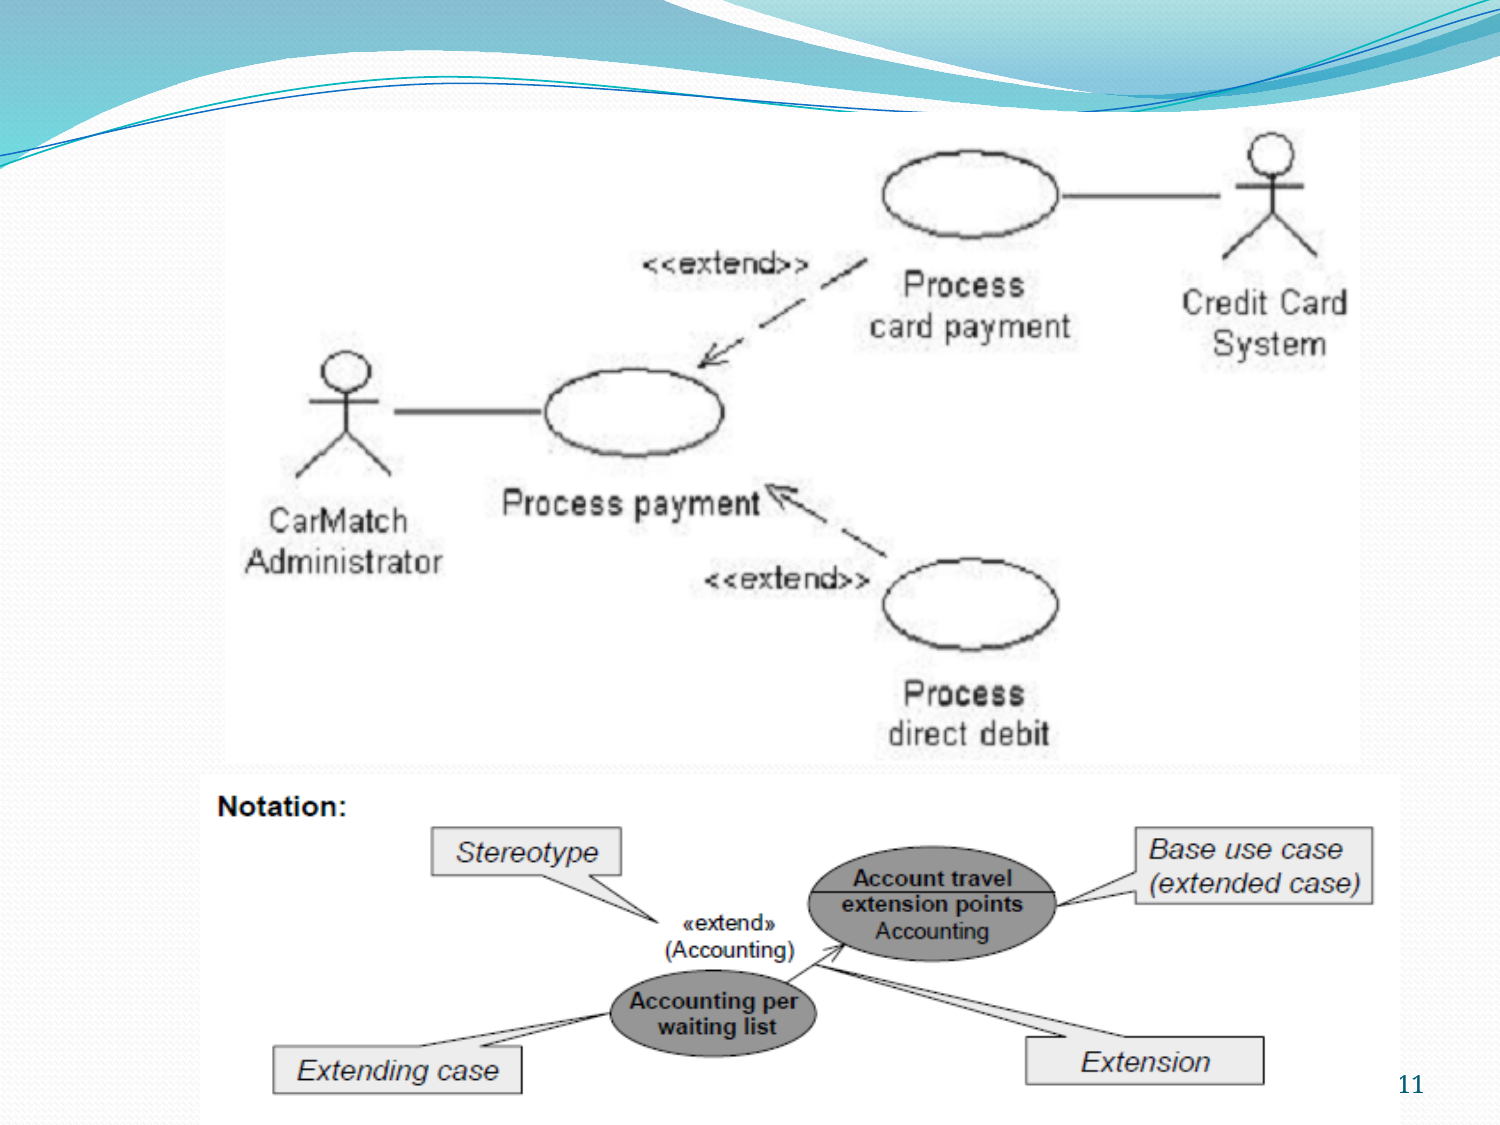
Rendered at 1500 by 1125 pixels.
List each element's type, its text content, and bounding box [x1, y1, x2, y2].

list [224, 112, 1360, 763]
slide_number 11 [1407, 1042, 1425, 1103]
picture [199, 774, 1401, 1125]
